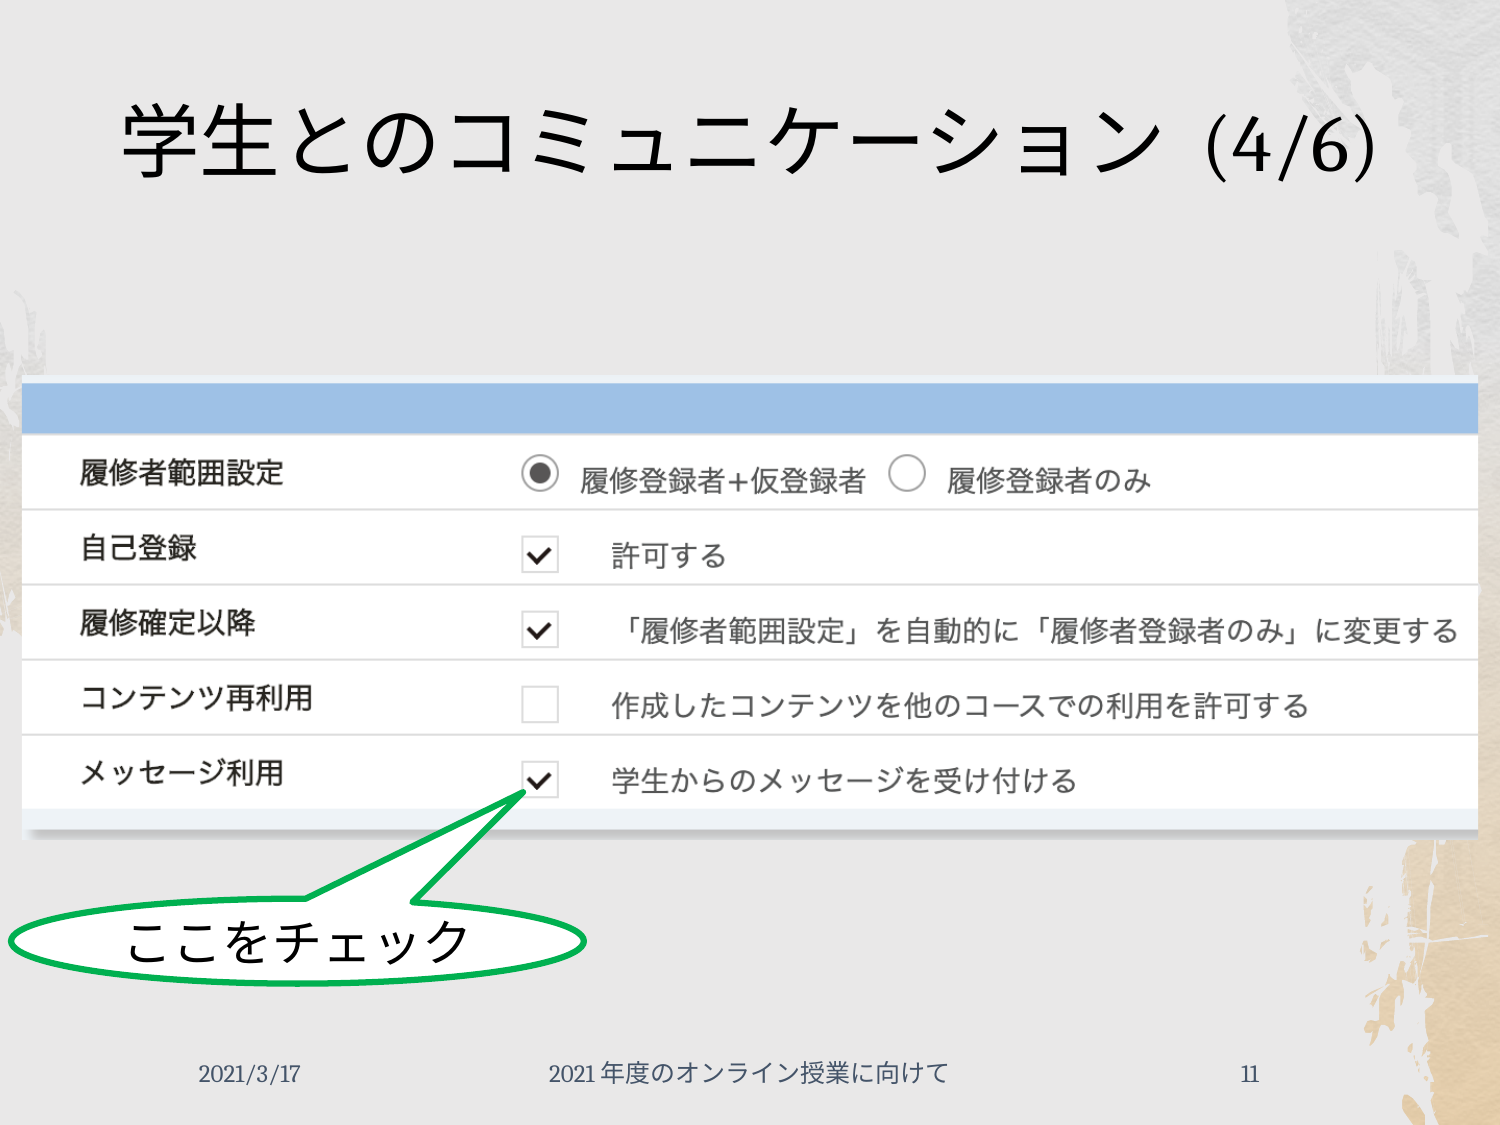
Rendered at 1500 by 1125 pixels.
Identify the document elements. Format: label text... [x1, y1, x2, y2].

footer 2021年度のオンライン授業に向けて [512, 1042, 988, 1103]
title 学生とのコミュニケーション (4/6) [75, 45, 1425, 233]
picture [21, 375, 1479, 841]
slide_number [75, 1042, 425, 1103]
slide_number 11 [1074, 1042, 1425, 1103]
text_box ここをチェック [10, 857, 585, 985]
